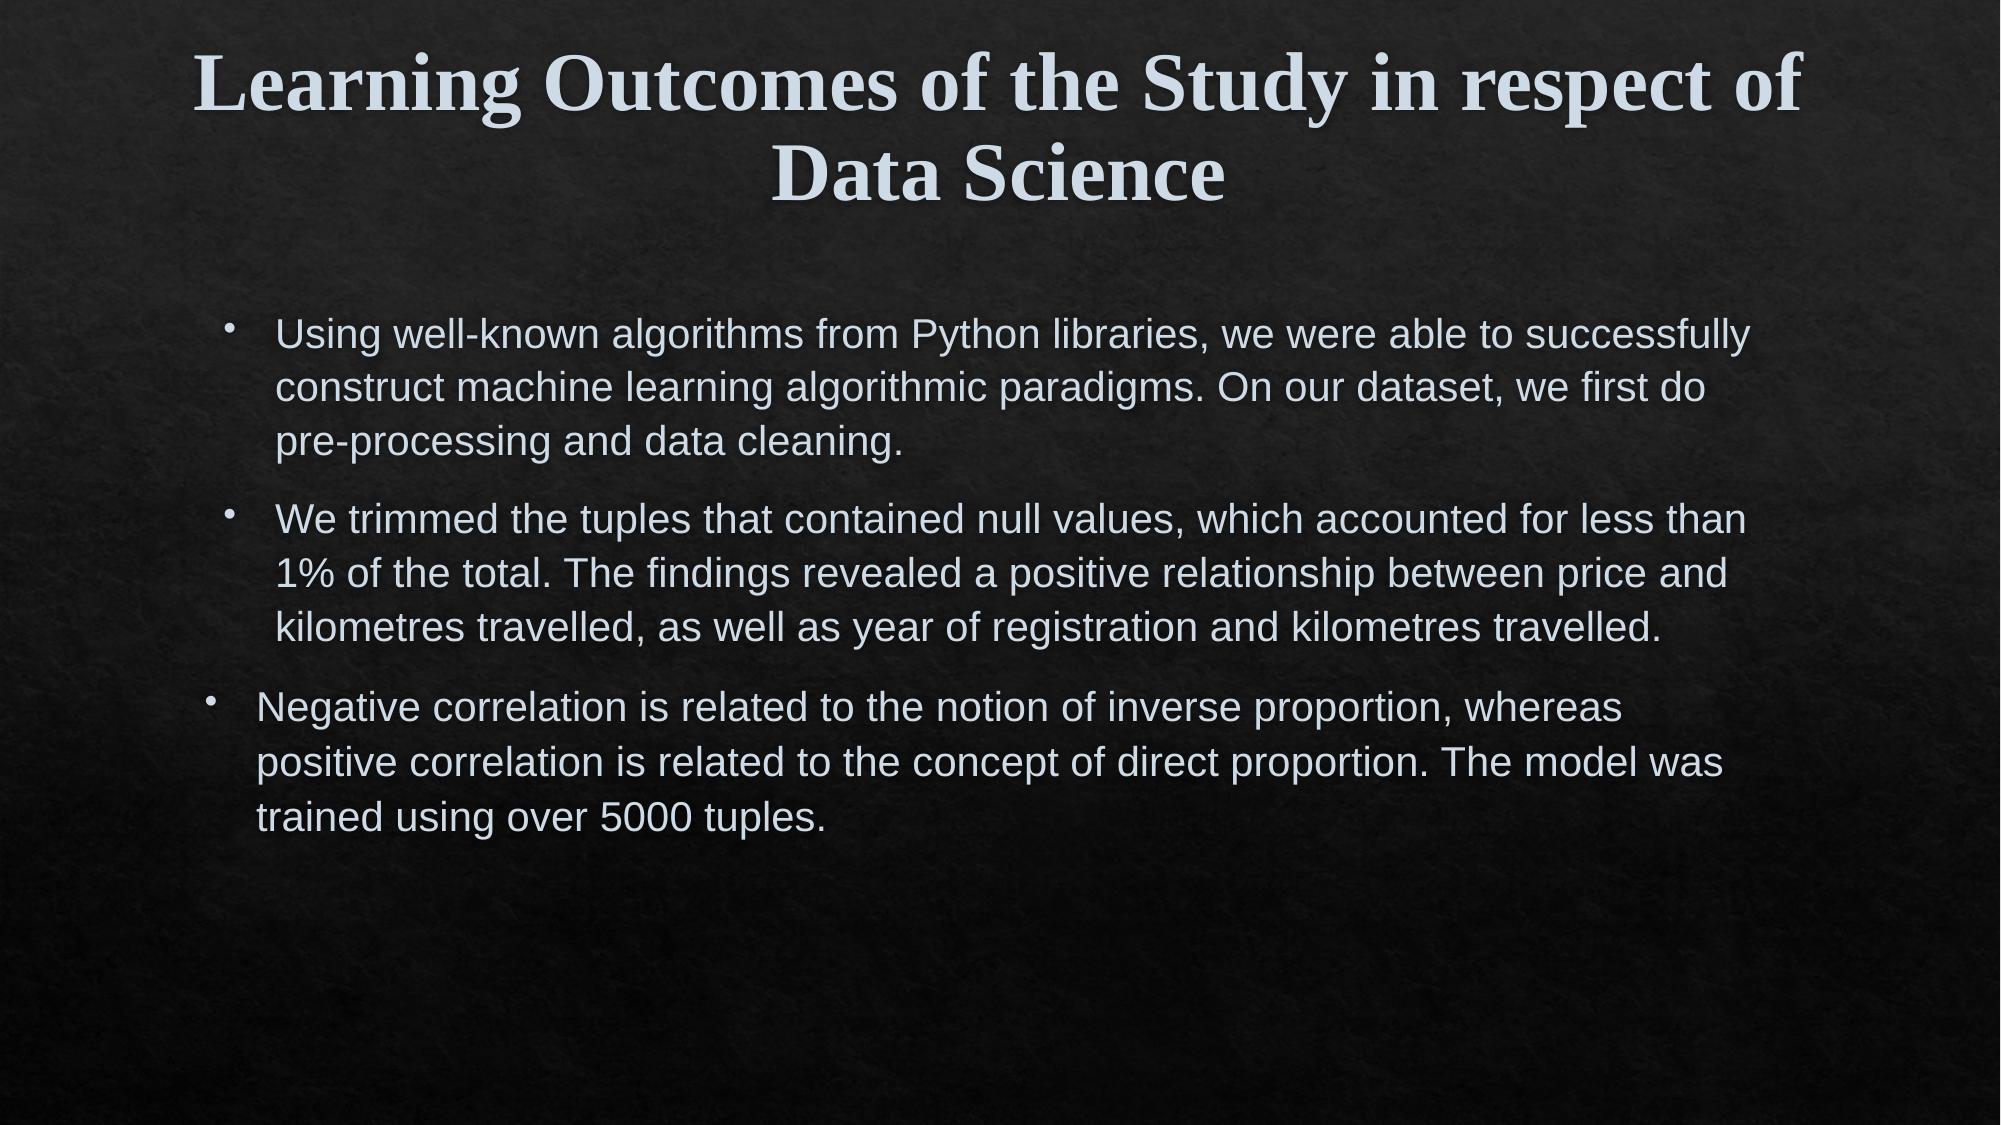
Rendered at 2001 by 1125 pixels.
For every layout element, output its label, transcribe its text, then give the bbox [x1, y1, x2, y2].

list Using well-known algorithms from Python libraries, we were able to successfully construct machine learning algorithmic paradigms. On our dataset, we first do pre-processing and data cleaning. We trimmed the tuples that contained null values, which accounted for less than 1% of the total. The findings revealed a positive relationship between price and kilometres travelled, as well as year of registration and kilometres travelled. Negative correlation is related to the notion of inverse proportion, whereas positive correlation is related to the concept of direct proportion. The model was trained using over 5000 tuples. [184, 295, 1770, 991]
title Learning Outcomes of the Study in respect of Data Science [149, 25, 1849, 232]
